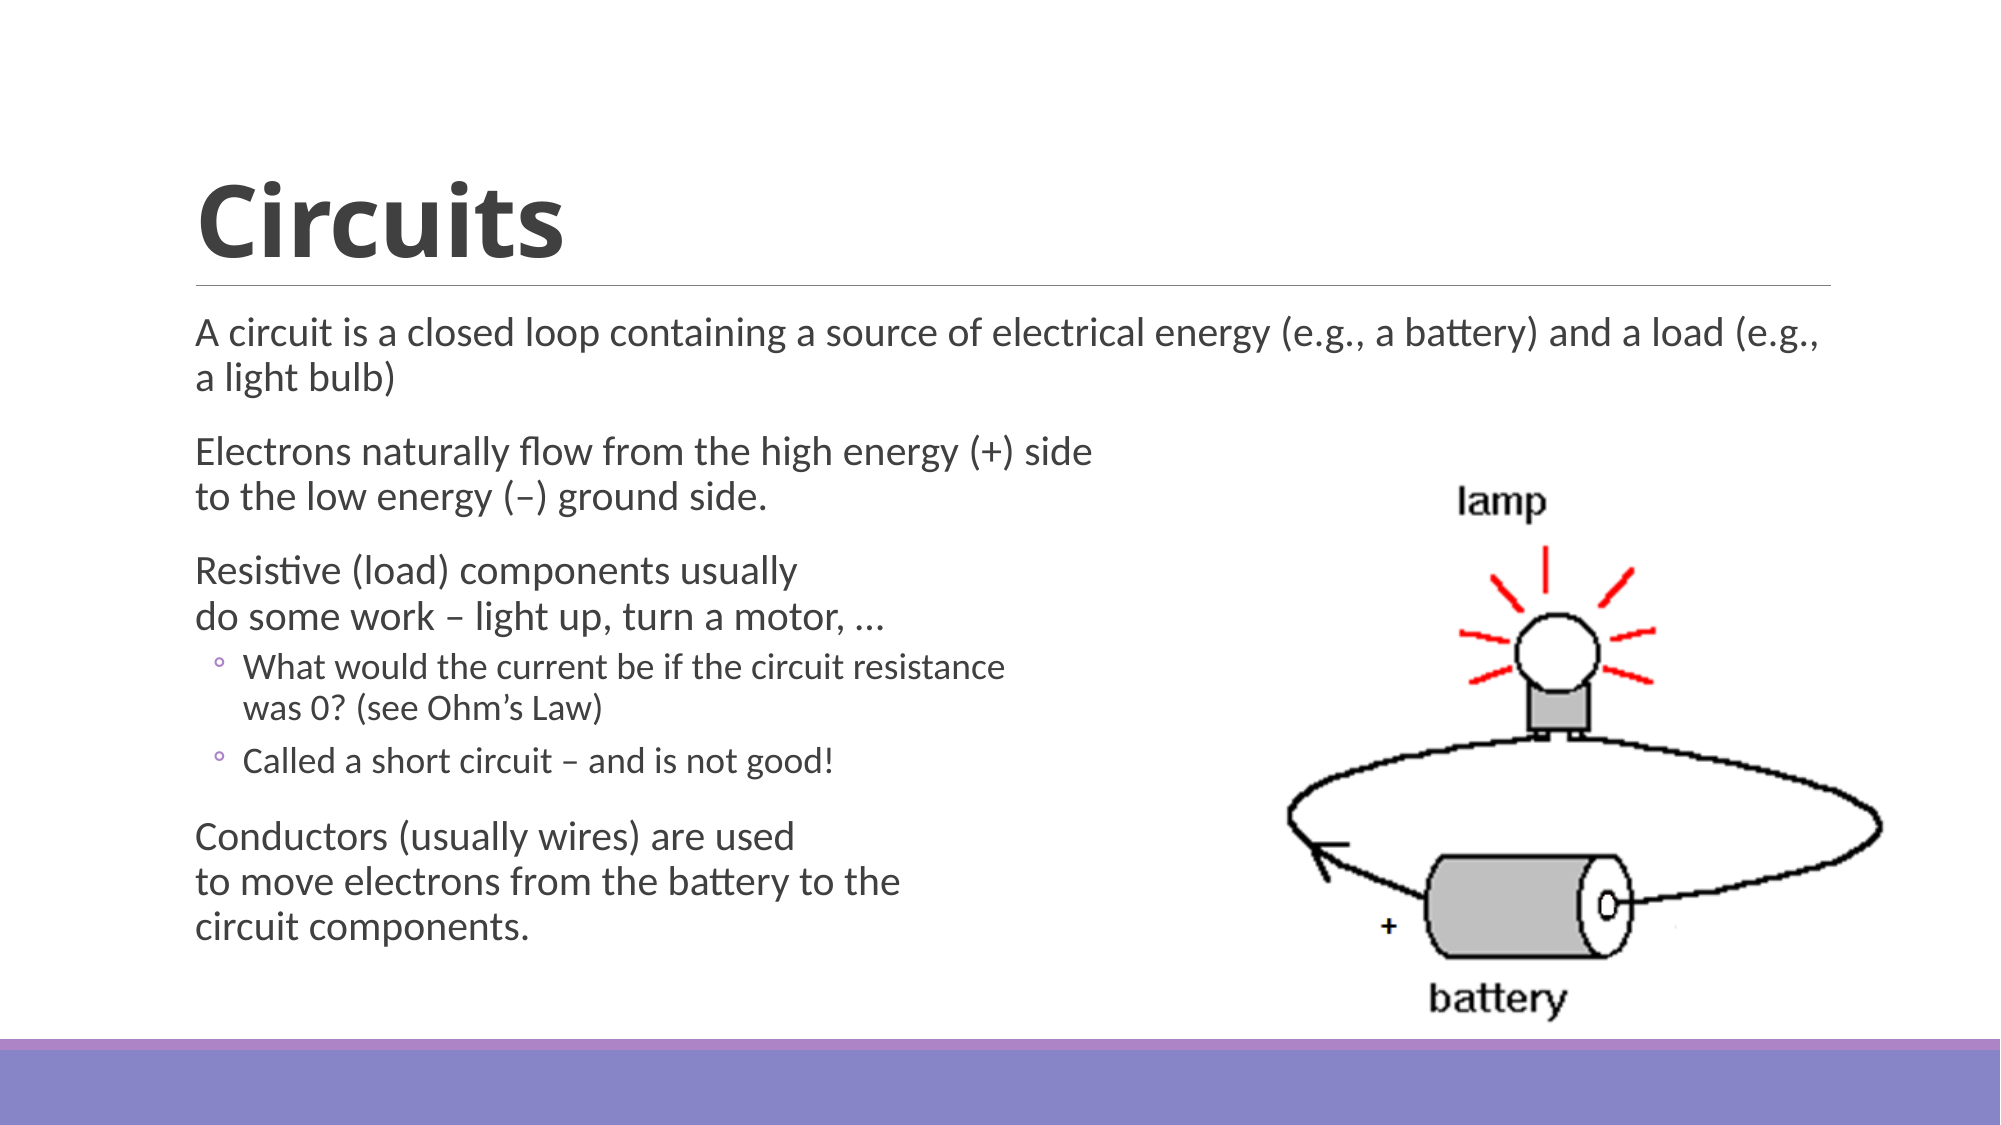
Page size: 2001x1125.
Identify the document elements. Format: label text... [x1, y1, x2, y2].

title Circuits [180, 47, 1830, 285]
list A circuit is a closed loop containing a source of electrical energy (e.g., a battery) and a load (e.g., a light bulb) Electrons naturally flow from the high energy (+) side to the low energy (–) ground side. Resistive (load) components usually do some work – light up, turn a motor, … What would the current be if the circuit resistance was 0? (see Ohm’s Law) Called a short circuit – and is not good! Conductors (usually wires) are used to move electrons from the battery to the circuit components. [180, 302, 1830, 963]
picture [1227, 472, 1942, 1036]
